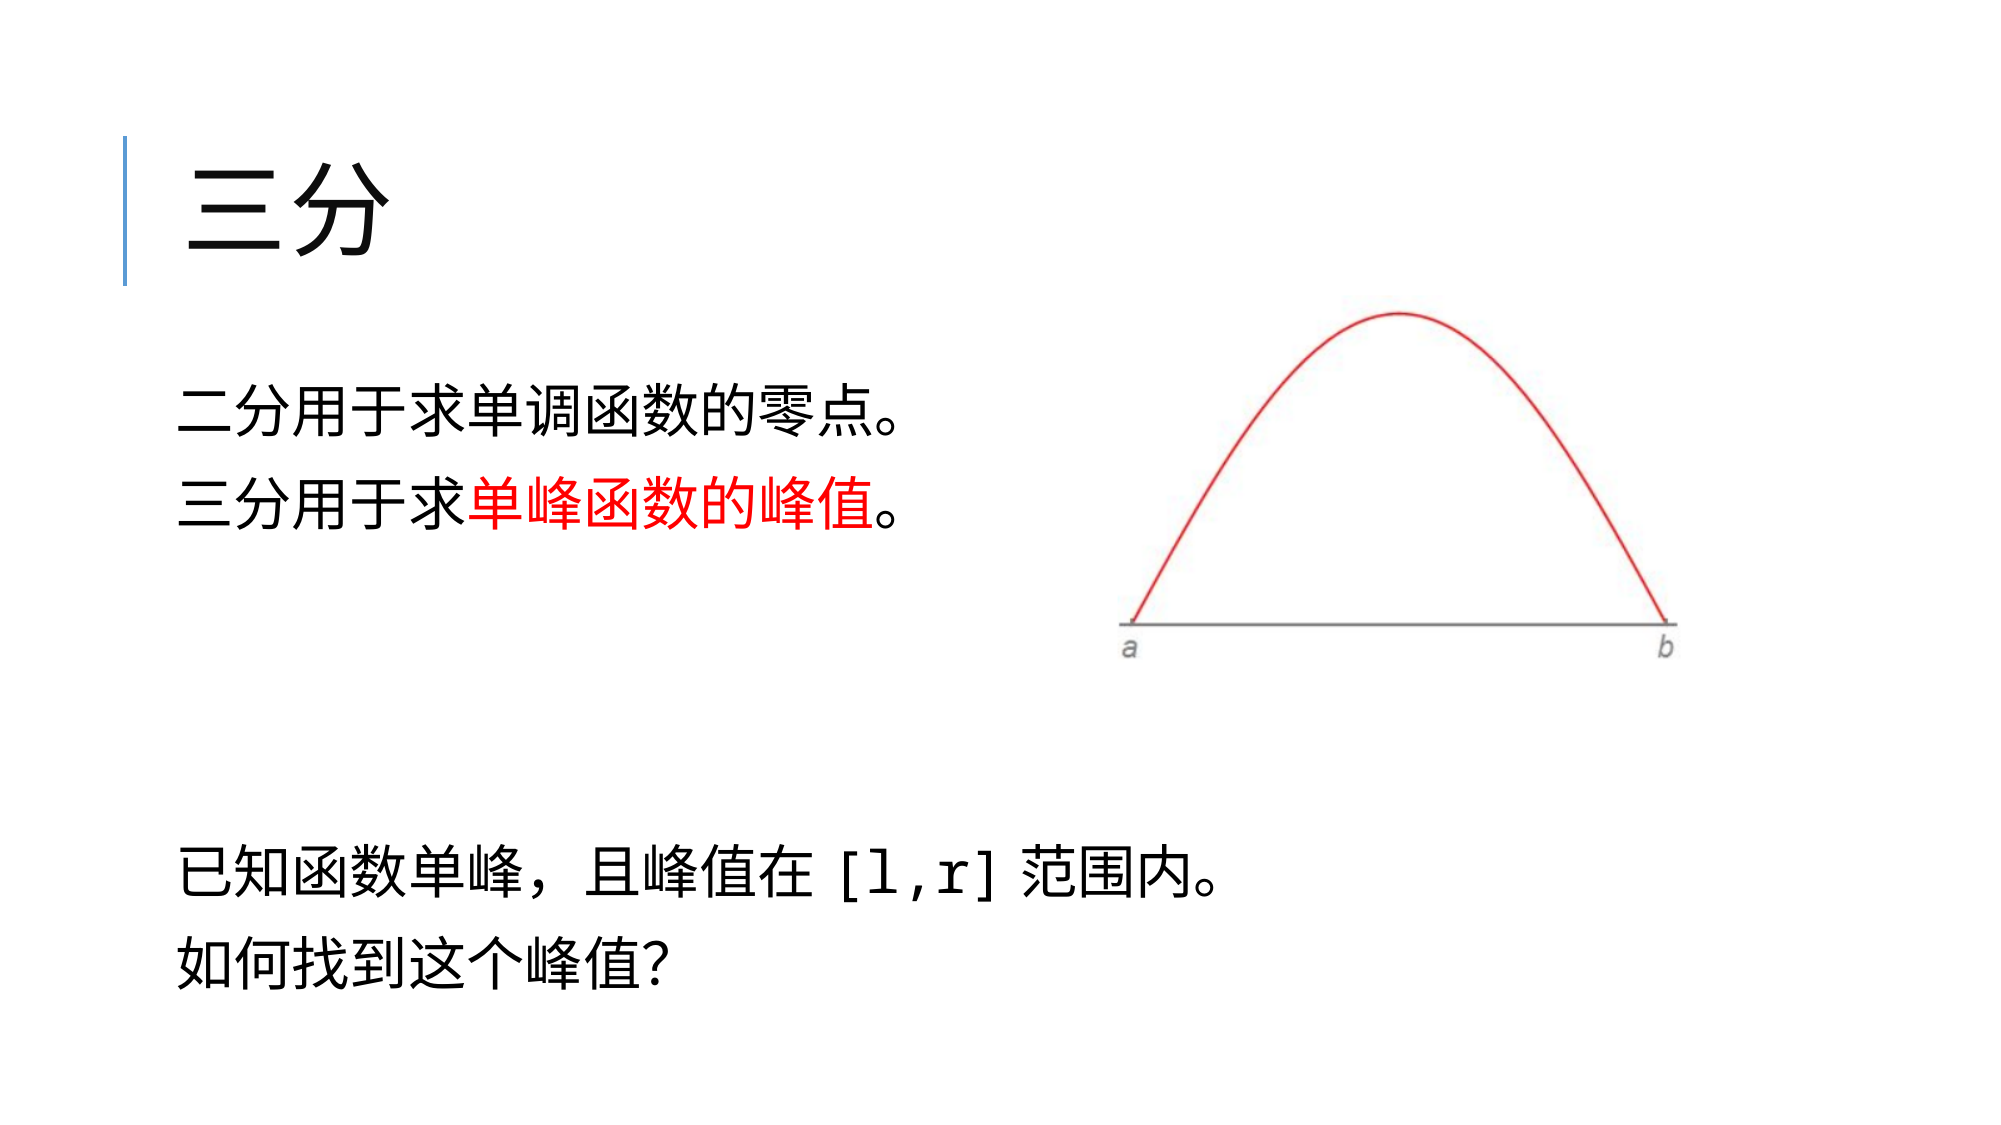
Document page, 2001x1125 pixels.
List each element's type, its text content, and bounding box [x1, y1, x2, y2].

title 三分 [168, 96, 1763, 342]
list 二分用于求单调函数的零点。 三分用于求单峰函数的峰值。 已知函数单峰，且峰值在[l,r]范围内。 如何找到这个峰值？ [168, 375, 1763, 1035]
picture [1043, 248, 1724, 706]
